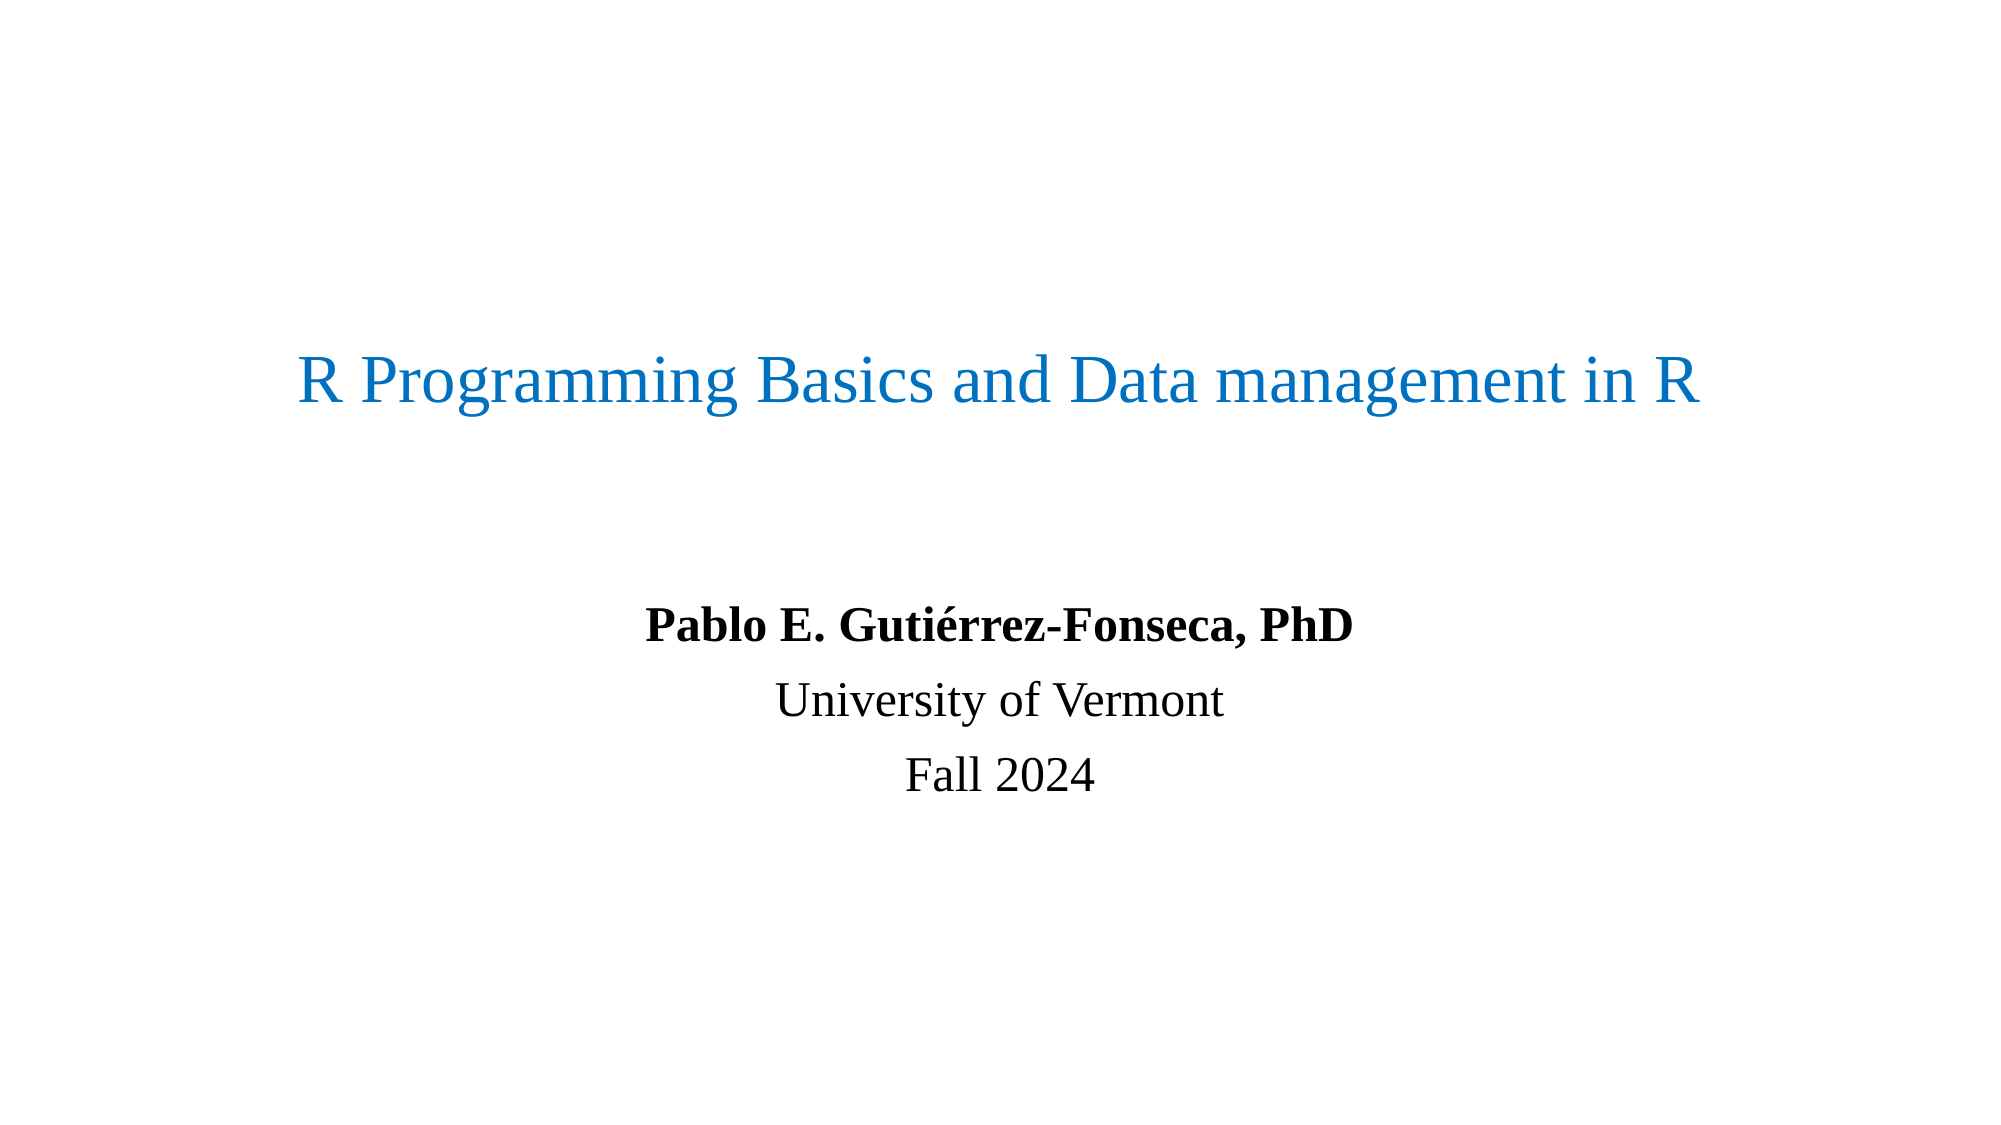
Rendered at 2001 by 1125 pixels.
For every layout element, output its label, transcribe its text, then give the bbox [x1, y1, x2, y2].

subtitle Pablo E. Gutiérrez-Fonseca, PhD University of Vermont Fall 2024 [249, 590, 1750, 863]
title R Programming Basics and Data management in R [249, 184, 1750, 576]
